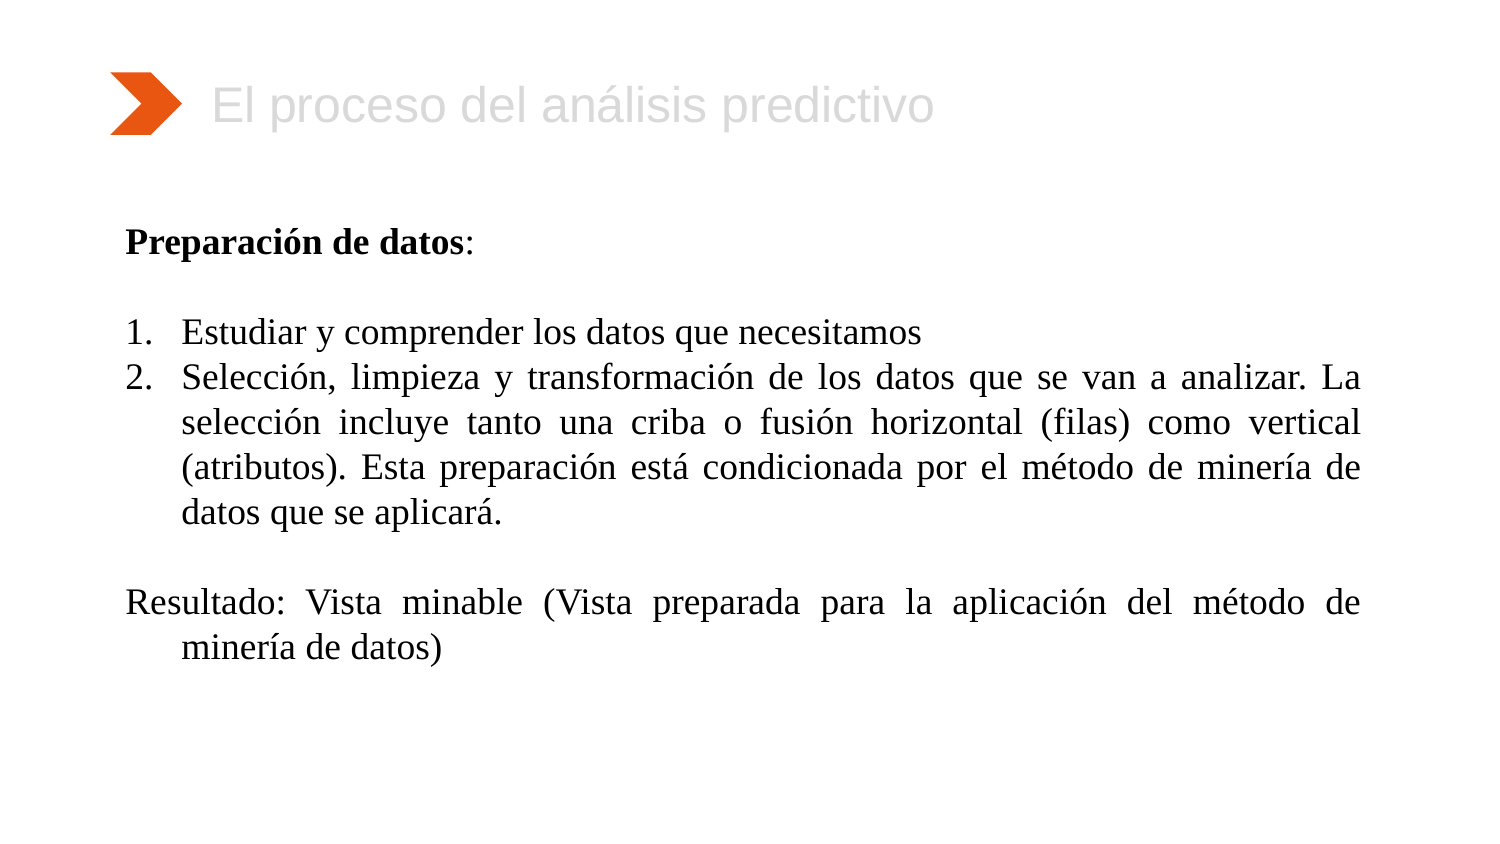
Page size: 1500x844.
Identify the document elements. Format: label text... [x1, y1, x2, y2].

text_box [110, 72, 183, 135]
text_box Preparación de datos: 1. Estudiar y comprender los datos que necesitamos 2. Selección, limpieza y transformación de los datos que se van a analizar. La selección incluye tanto una criba o fusión horizontal (filas) como vertical (atributos). Esta preparación está condicionada por el método de minería de datos que se aplicará. Resultado: Vista minable (Vista preparada para la aplicación del método de minería de datos) [110, 209, 1378, 675]
title El proceso del análisis predictivo [196, 72, 1500, 159]
